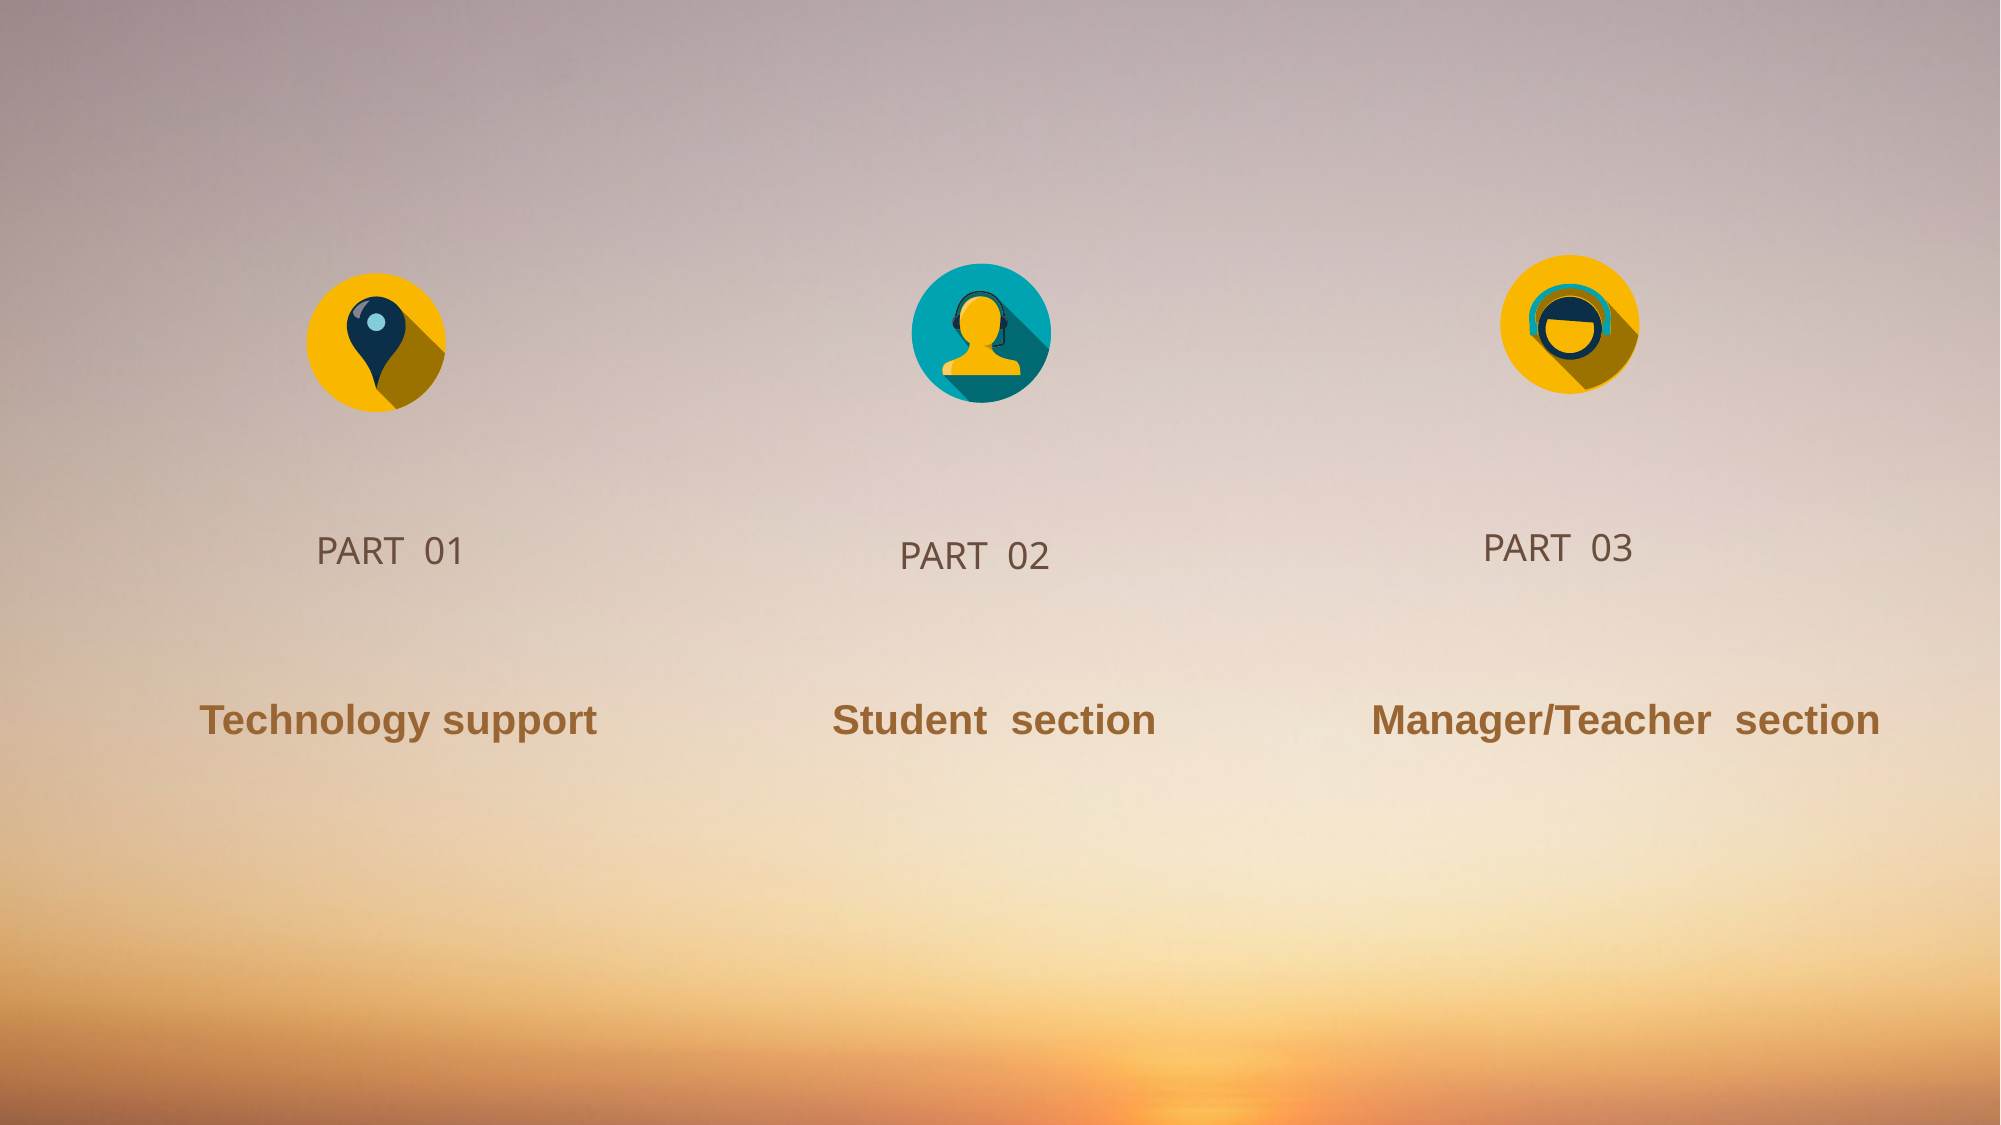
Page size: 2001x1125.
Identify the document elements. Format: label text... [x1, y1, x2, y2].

text_box Manager/Teacher section [1356, 670, 1973, 751]
text_box Technology support [184, 670, 656, 751]
text_box PART 01 [301, 505, 483, 579]
picture [0, 0, 2001, 1125]
text_box Student section [759, 670, 1242, 751]
text_box [1500, 254, 1640, 394]
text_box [306, 273, 446, 413]
text_box PART 02 [884, 510, 1132, 585]
text_box [1531, 288, 1639, 390]
text_box [1539, 296, 1602, 359]
text_box [1528, 283, 1611, 336]
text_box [911, 263, 1051, 403]
text_box PART 03 [1467, 503, 1702, 577]
